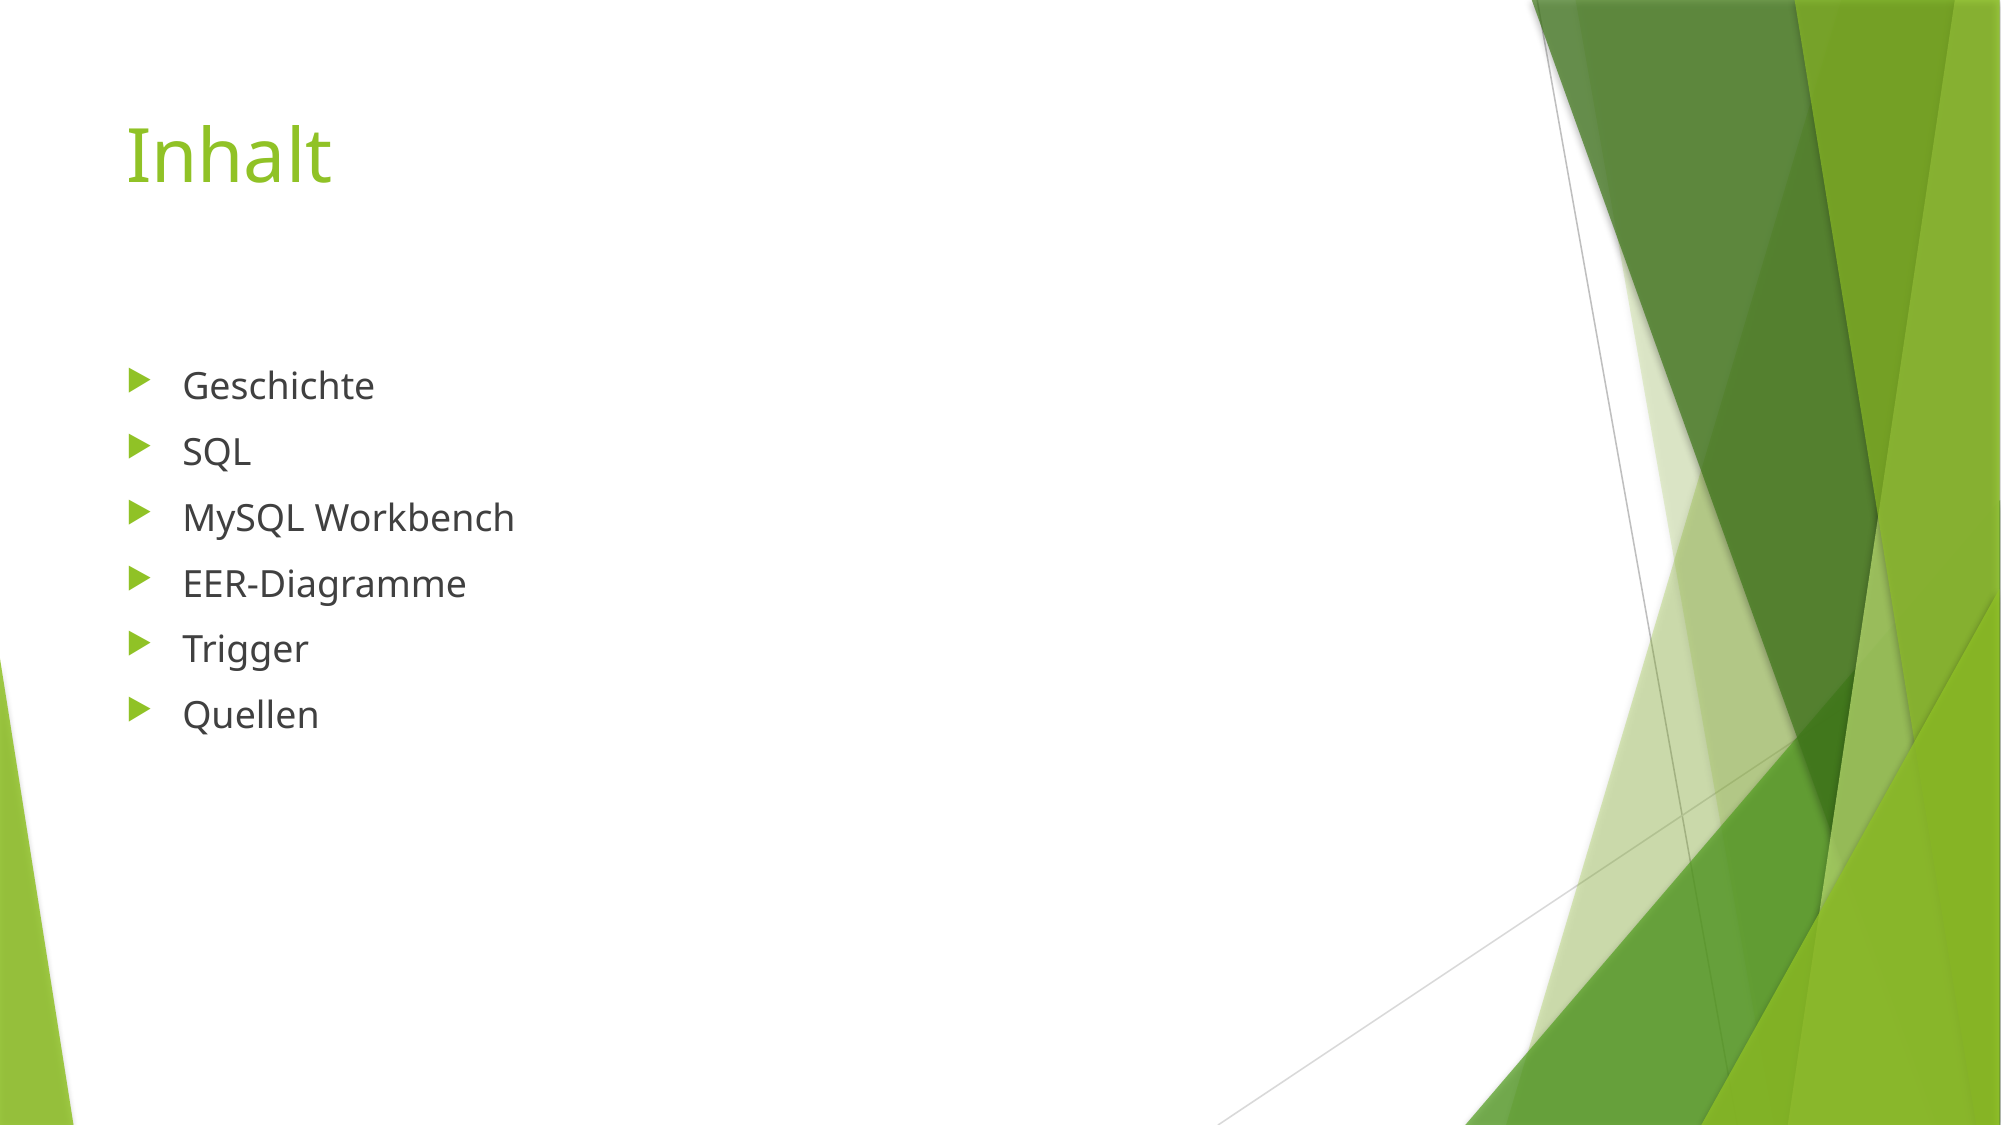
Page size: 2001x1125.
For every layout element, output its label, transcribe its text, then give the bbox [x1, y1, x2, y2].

list Geschichte SQL MySQL Workbench EER-Diagramme Trigger Quellen [111, 354, 1522, 992]
title Inhalt [111, 99, 1522, 317]
